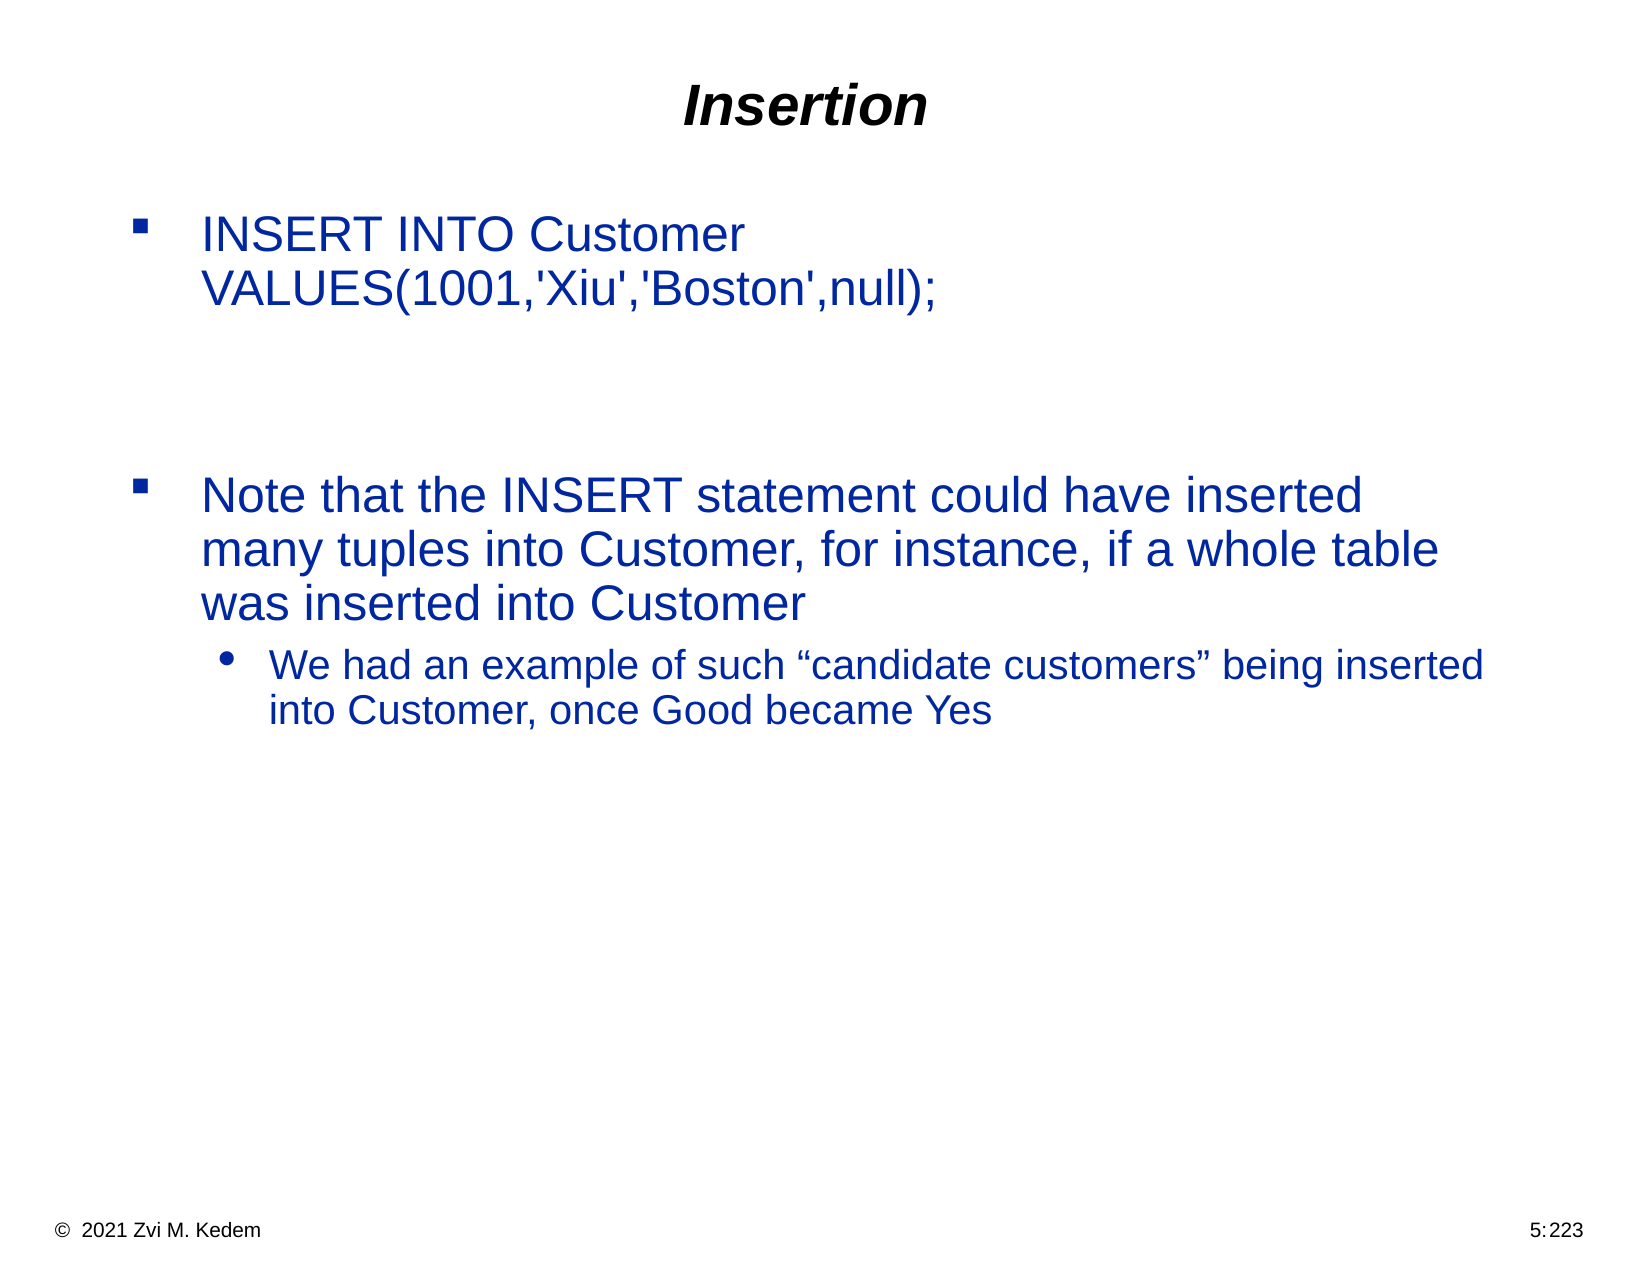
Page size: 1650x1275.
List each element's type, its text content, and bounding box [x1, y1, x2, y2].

title Insertion [111, 36, 1501, 176]
list INSERT INTO Customer VALUES(1001,'Xiu','Boston',null); Note that the INSERT statement could have inserted many tuples into Customer, for instance, if a whole table was inserted into Customer We had an example of such “candidate customers” being inserted into Customer, once Good became Yes [111, 199, 1513, 1201]
